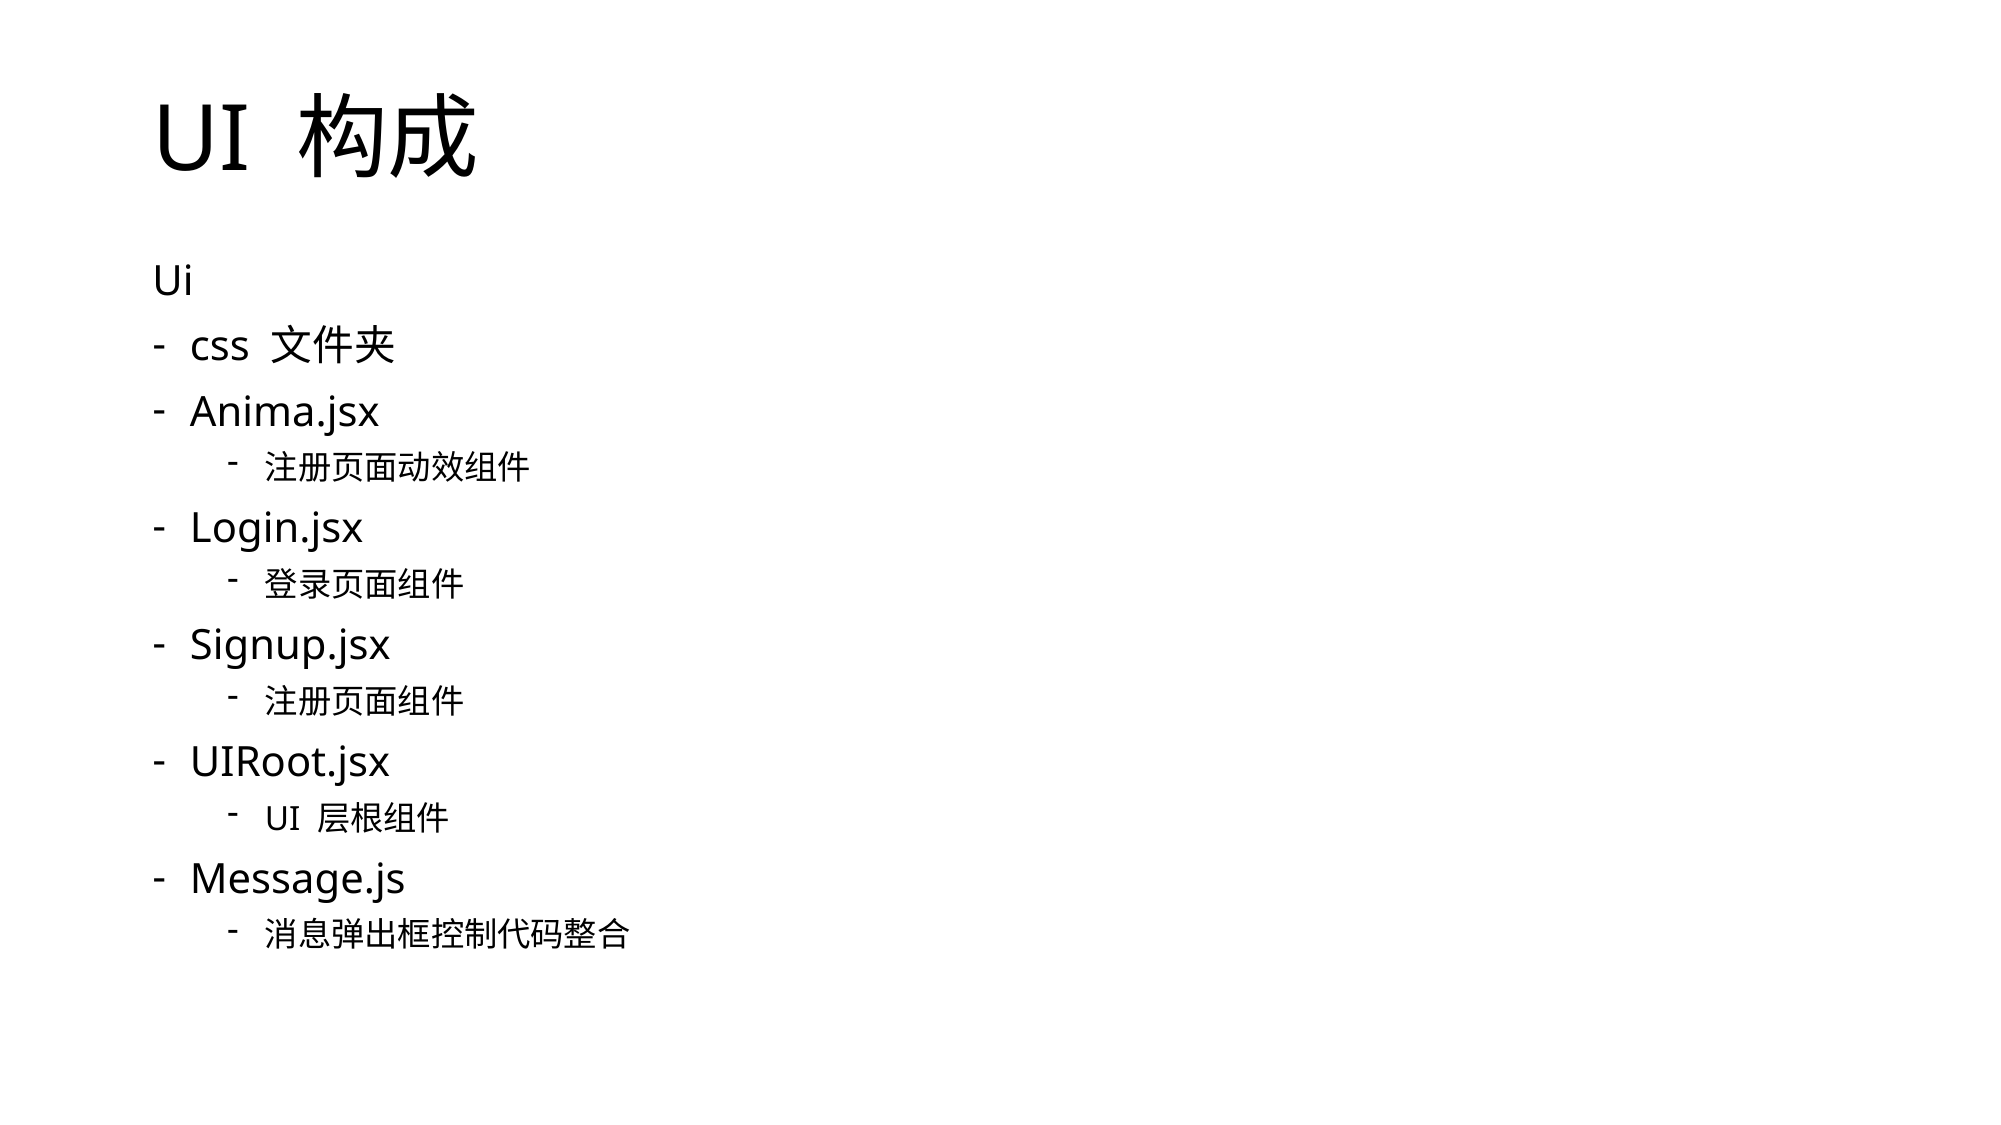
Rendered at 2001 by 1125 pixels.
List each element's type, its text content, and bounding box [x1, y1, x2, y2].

list Ui css 文件夹 Anima.jsx 注册页面动效组件 Login.jsx 登录页面组件 Signup.jsx 注册页面组件 UIRoot.jsx UI 层根组件 Message.js 消息弹出框控制代码整合 [137, 231, 1863, 1033]
title UI 构成 [137, 81, 1863, 201]
